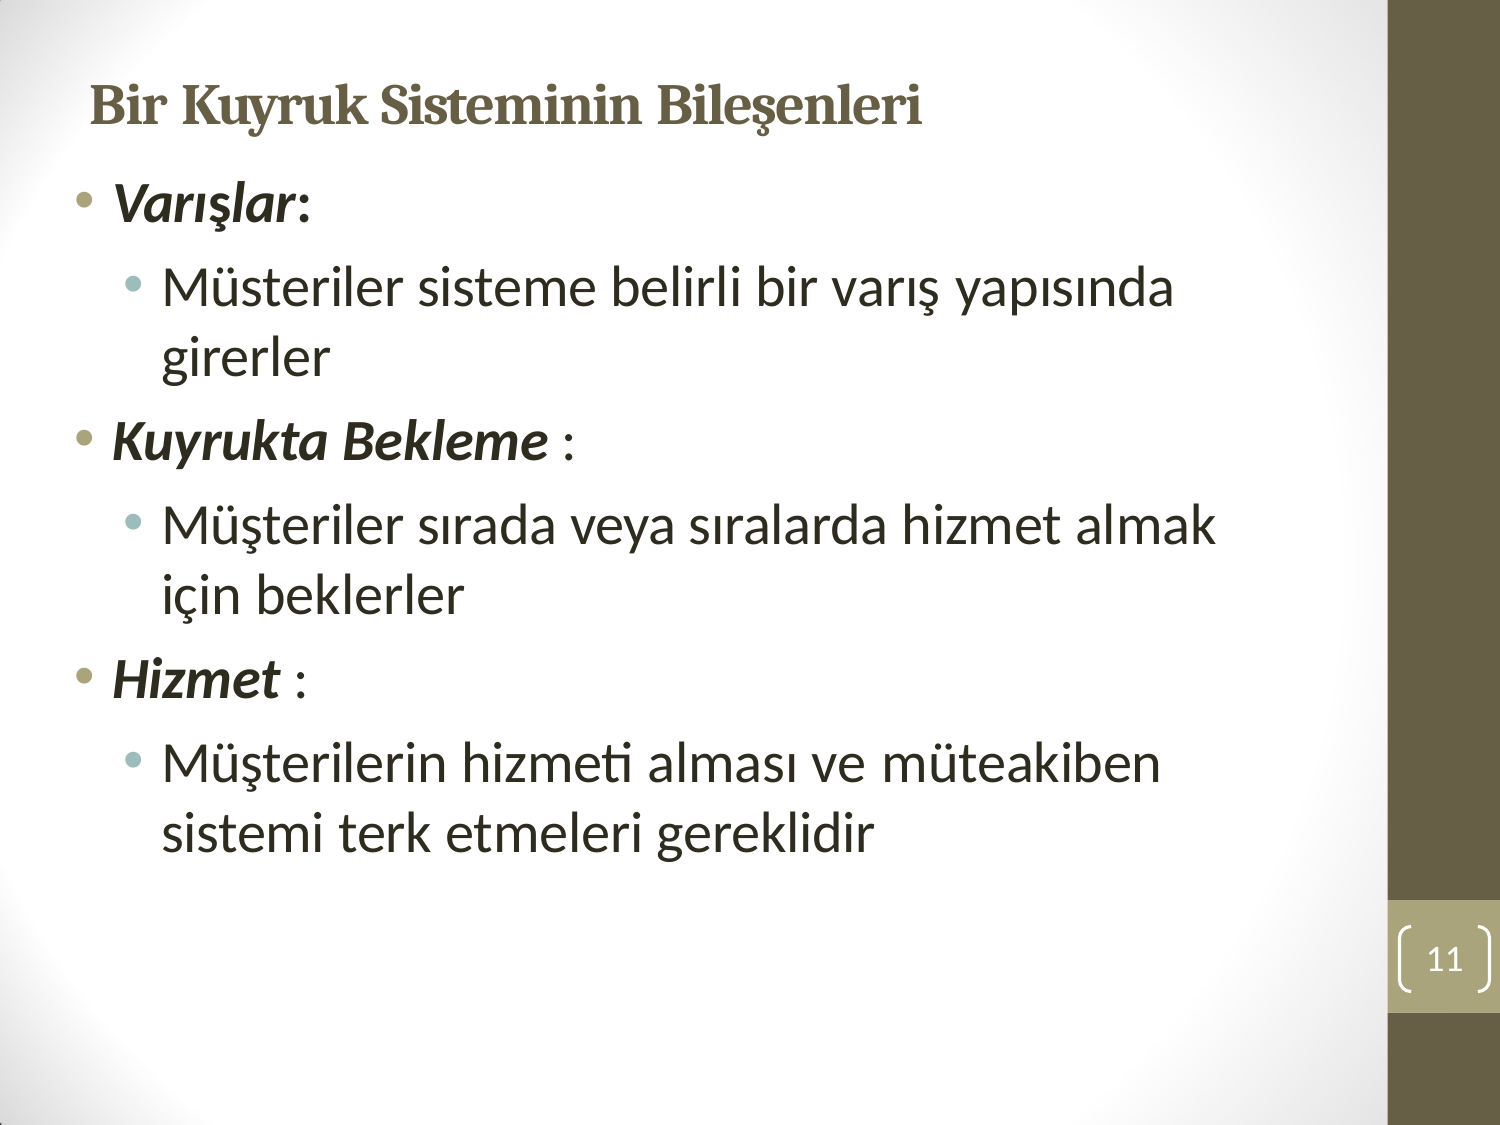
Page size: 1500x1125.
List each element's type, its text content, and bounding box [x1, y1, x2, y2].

slide_number 10 [1421, 941, 1468, 1125]
text_box Bir Kuyruk Sisteminin Bileşenleri Varışlar: Müsteriler sisteme belirli bir varış yapısında girerler Kuyrukta Bekleme : Müşteriler sırada veya sıralarda hizmet almak için beklerler Hizmet : Müşterilerin hizmeti alması ve müteakiben sistemi terk etmeleri gereklidir [72, 66, 1232, 865]
picture [0, 0, 1387, 1125]
text_box [1477, 926, 1490, 992]
text_box [1399, 926, 1412, 992]
